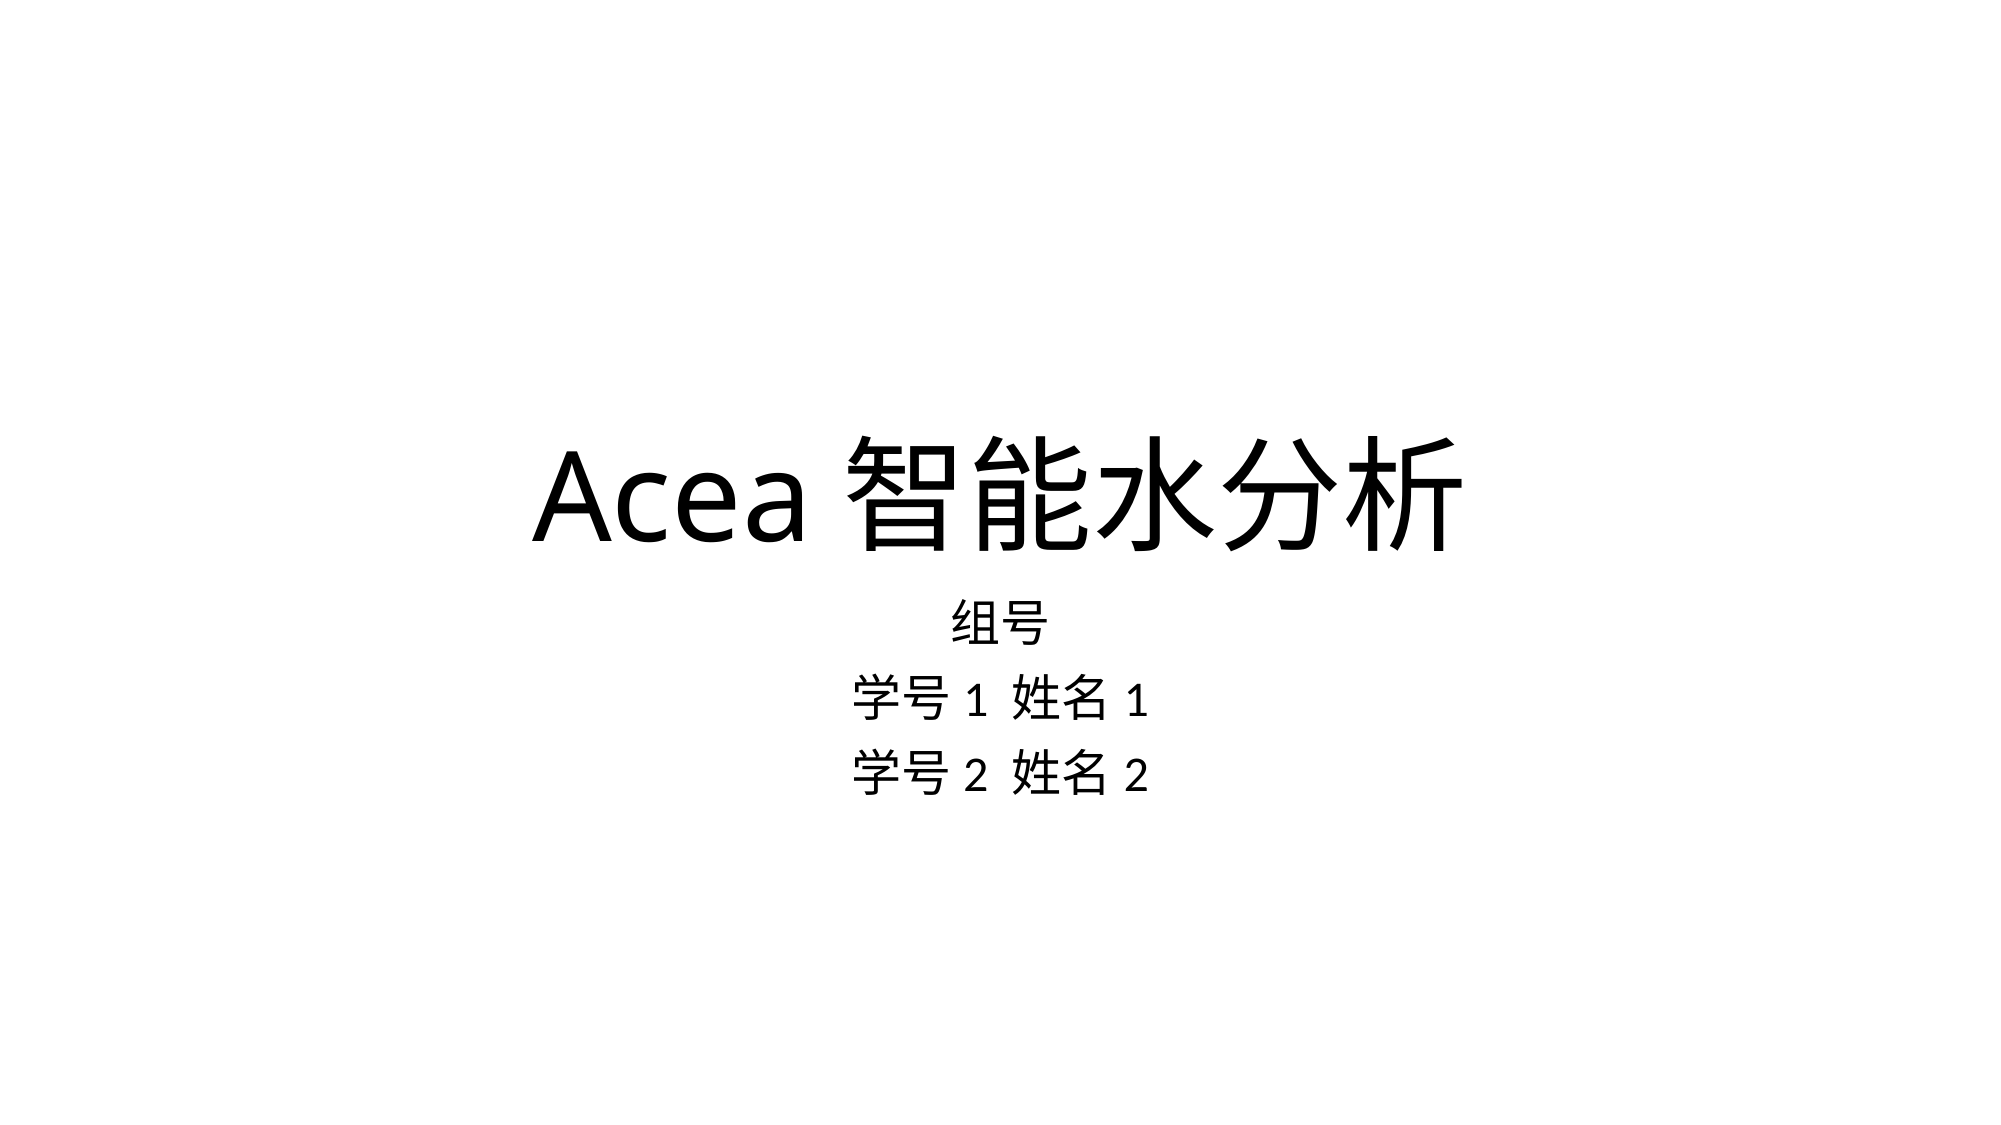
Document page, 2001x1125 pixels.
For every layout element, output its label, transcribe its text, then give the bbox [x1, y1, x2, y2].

subtitle 组号 学号1 姓名1 学号2 姓名2 [249, 590, 1750, 863]
title Acea智能水分析 [249, 184, 1750, 576]
